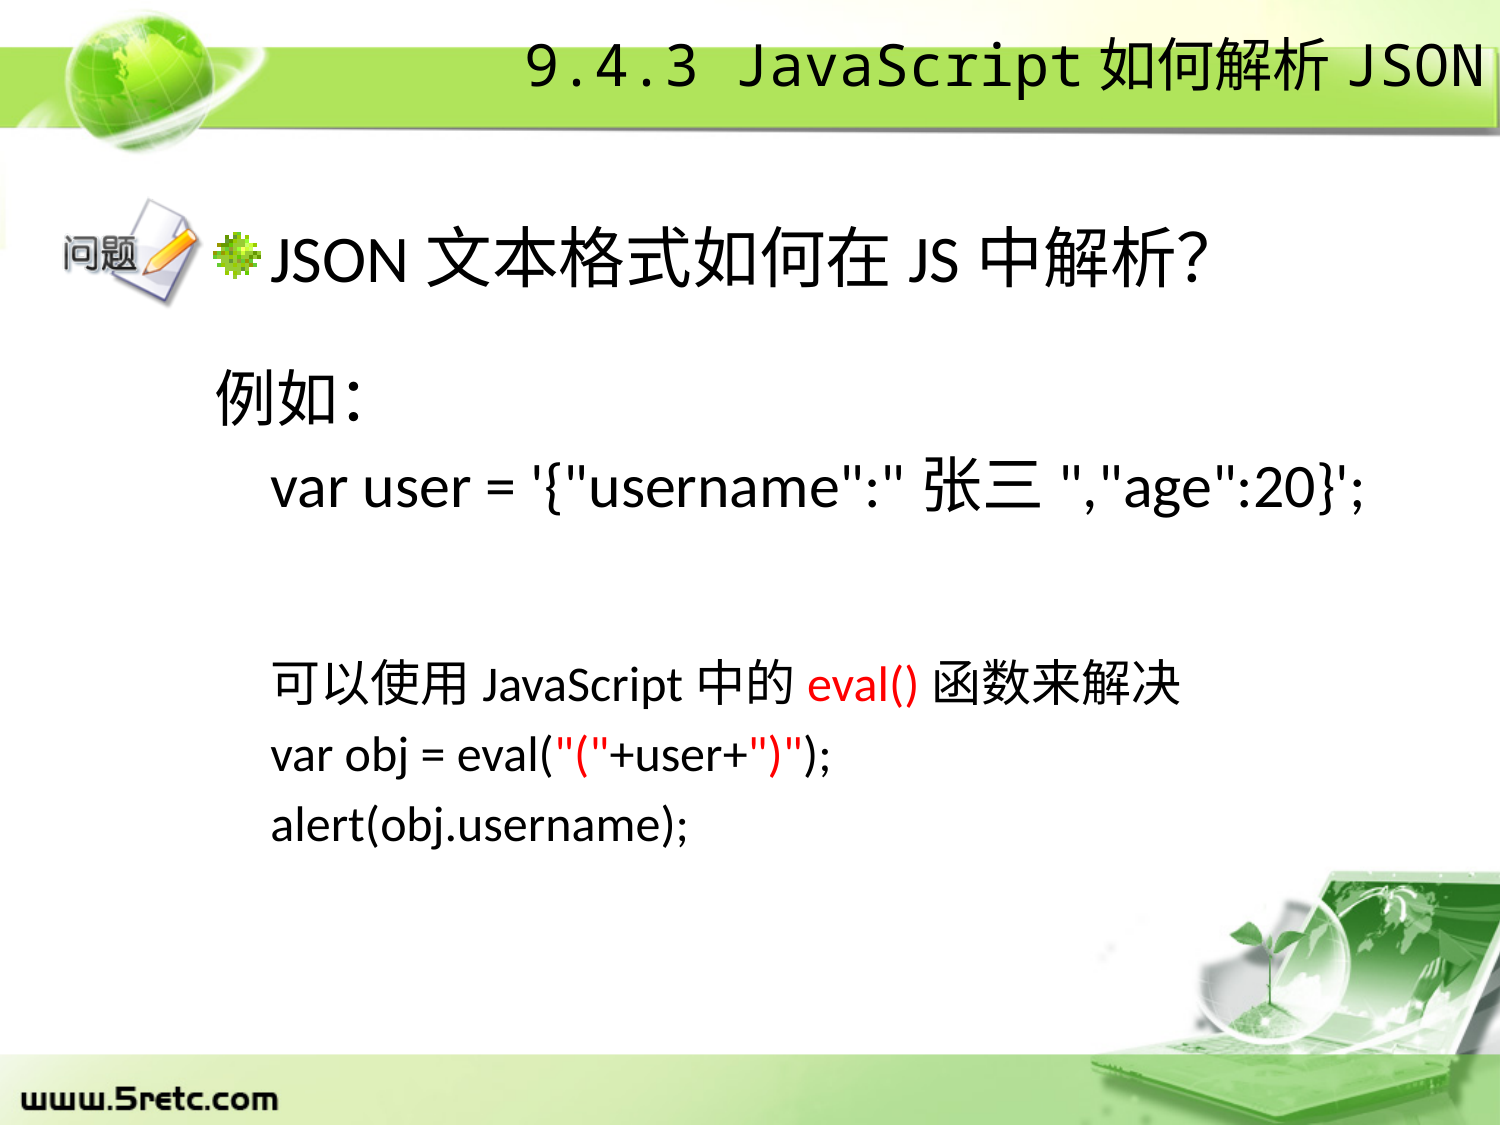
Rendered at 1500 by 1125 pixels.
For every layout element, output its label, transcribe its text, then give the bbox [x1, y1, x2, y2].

text_box 例如： var user = '{"username":"张三","age":20}'; [199, 351, 1400, 574]
text_box 可以使用JavaScript中的eval()函数来解决 var obj = eval("("+user+")"); alert(obj.username); [199, 574, 1400, 938]
list JSON文本格式如何在JS中解析？ [198, 208, 1400, 329]
title 9.4.3 JavaScript如何解析JSON [75, 0, 1500, 126]
picture [0, 0, 1500, 1125]
